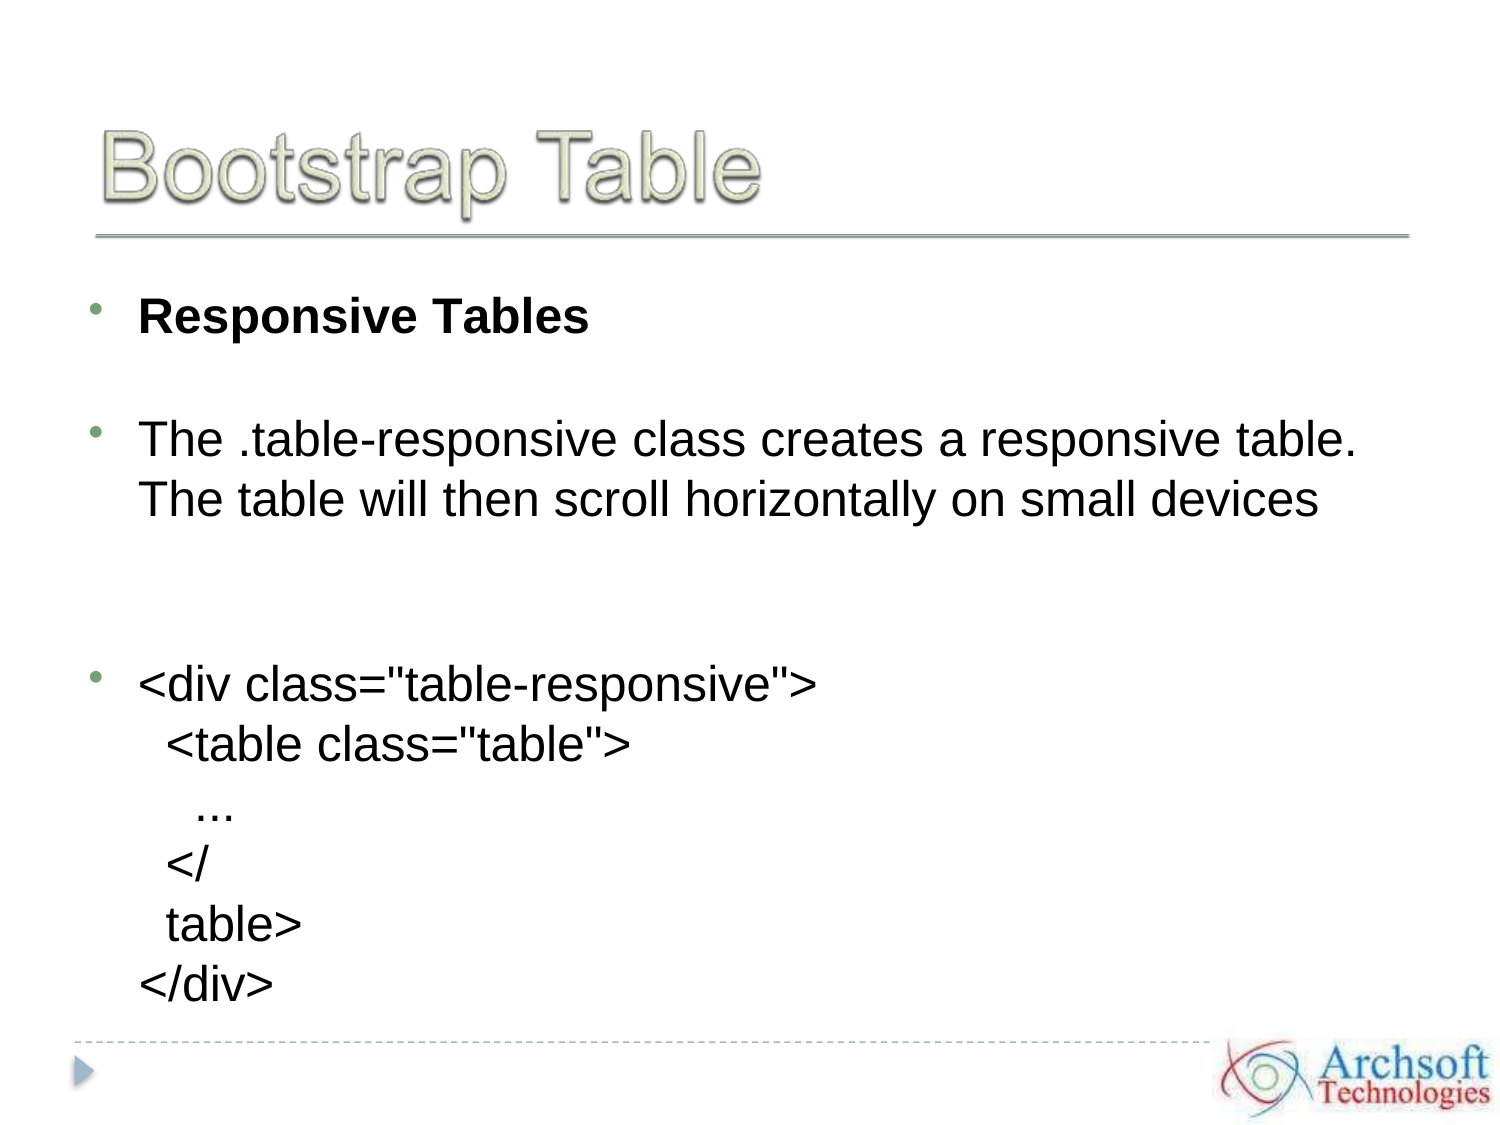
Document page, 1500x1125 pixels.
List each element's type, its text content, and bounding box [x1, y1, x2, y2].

text_box [93, 233, 1412, 240]
text_box [100, 129, 765, 227]
text_box Responsive Tables The .table-responsive class creates a responsive table. The table will then scroll horizontally on small devices <div class="table-responsive"> <table class="table"> ... </table> </div> [87, 283, 1361, 1012]
text_box [1211, 1014, 1500, 1125]
